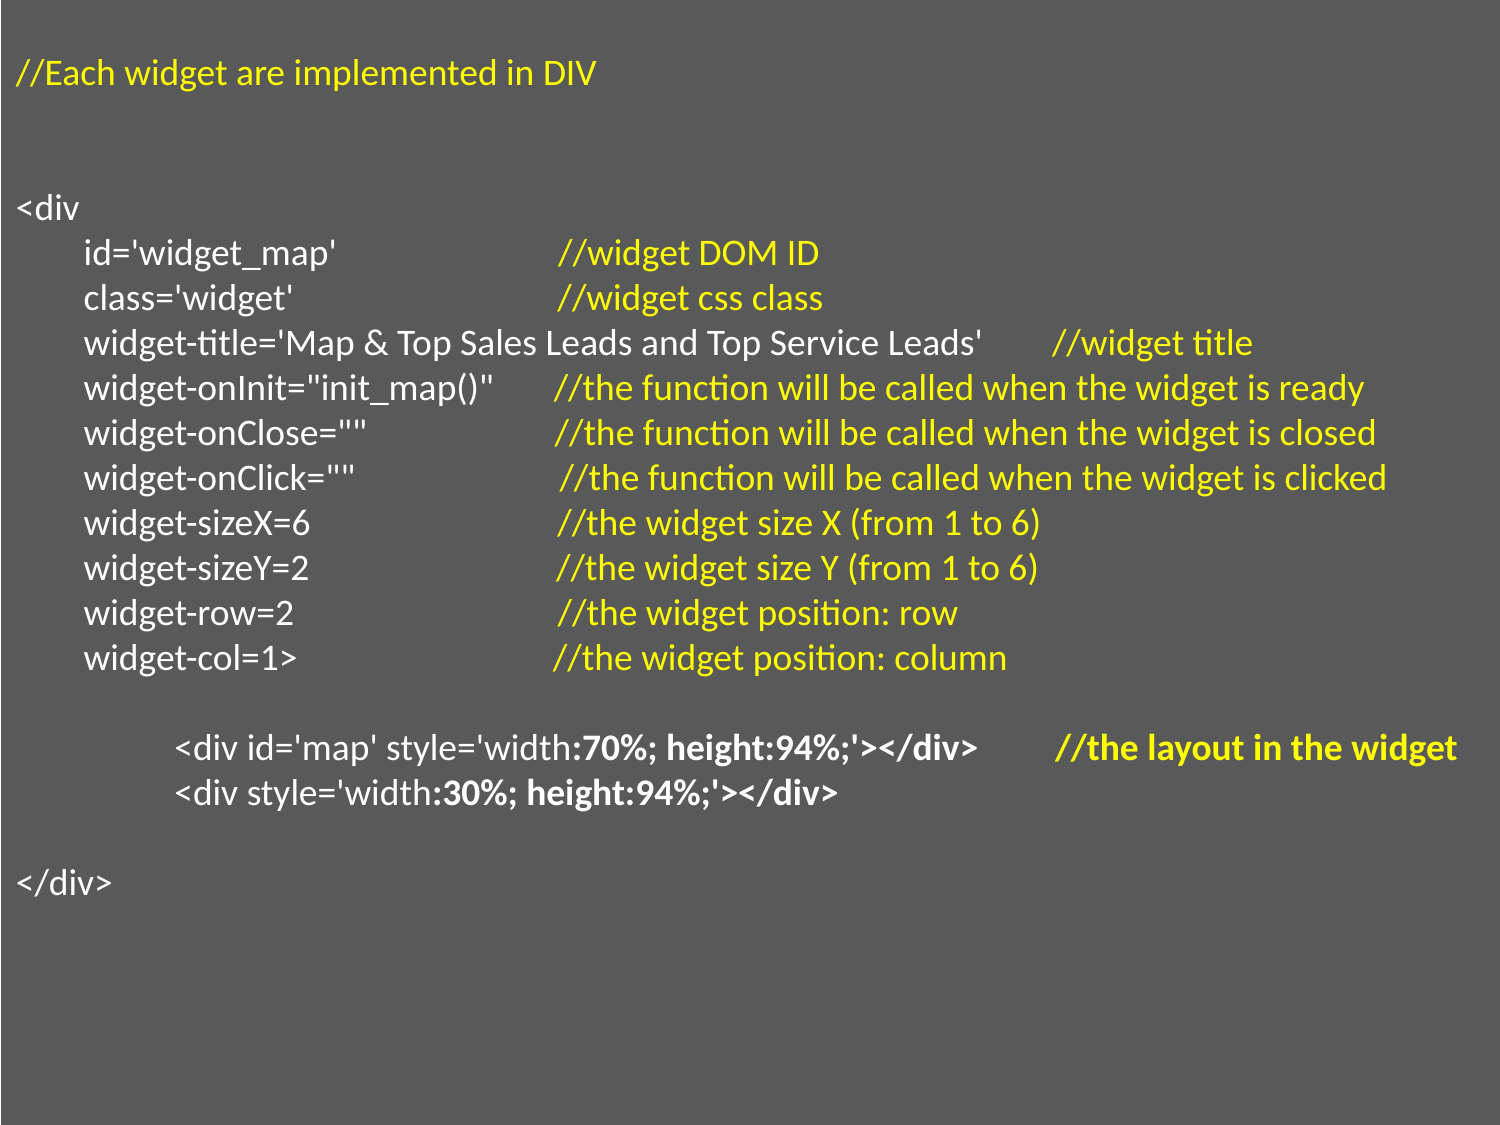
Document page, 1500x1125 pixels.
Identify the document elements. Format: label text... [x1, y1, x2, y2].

text_box //Each widget are implemented in DIV <div id='widget_map' //widget DOM ID class='widget' //widget css class widget-title='Map & Top Sales Leads and Top Service Leads' //widget title widget-onInit="init_map()" //the function will be called when the widget is ready widget-onClose="" //the function will be called when the widget is closed widget-onClick="" //the function will be called when the widget is clicked widget-sizeX=6 //the widget size X (from 1 to 6) widget-sizeY=2 //the widget size Y (from 1 to 6) widget-row=2 //the widget position: row widget-col=1> //the widget position: column <div id='map' style='width:70%; height:94%;'></div> //the layout in the widget <div style='width:30%; height:94%;'></div> </div> [1, 0, 1500, 1125]
